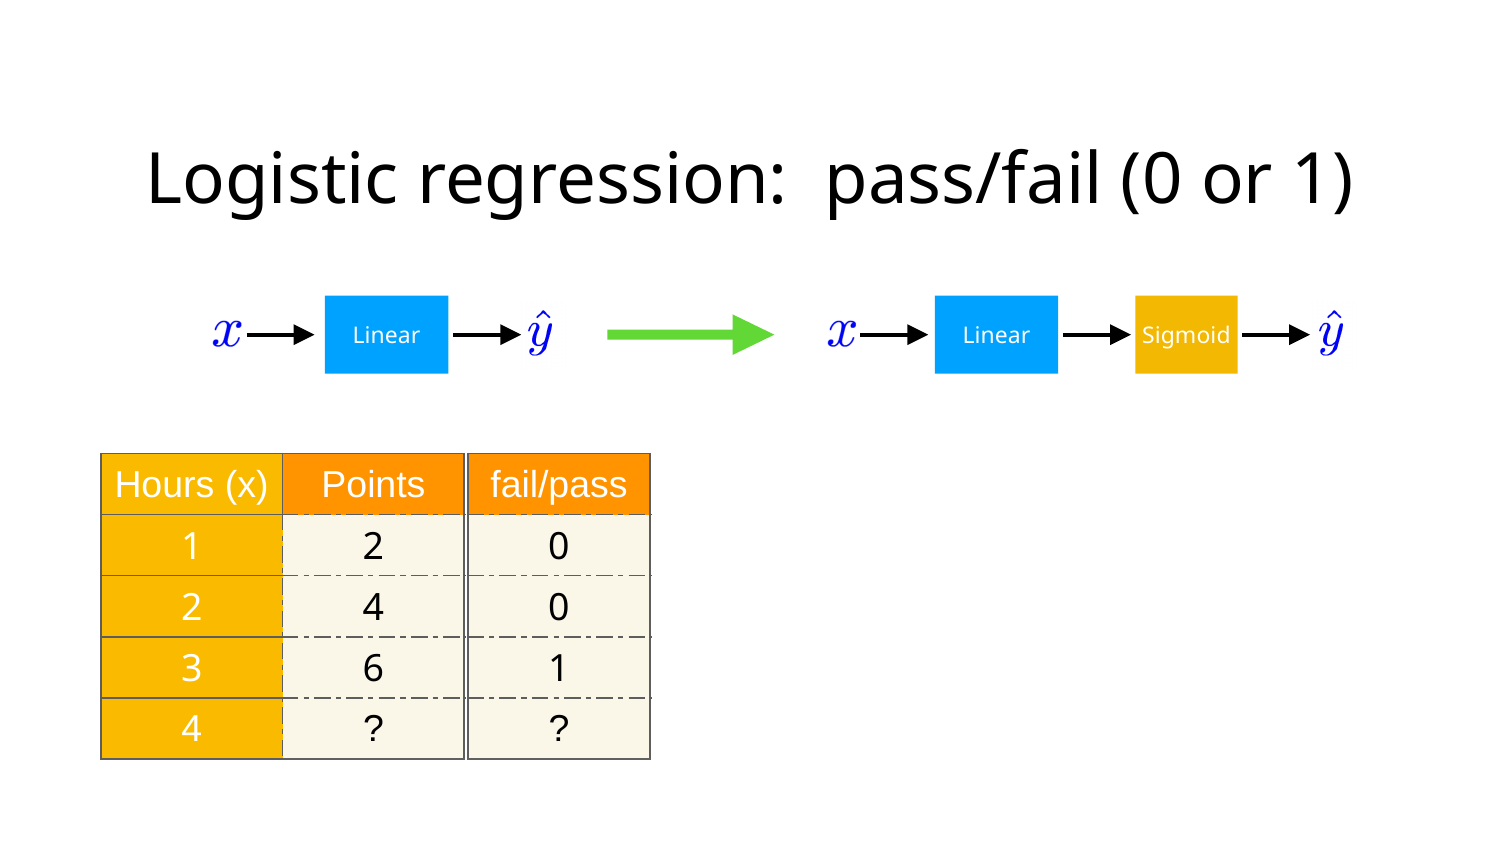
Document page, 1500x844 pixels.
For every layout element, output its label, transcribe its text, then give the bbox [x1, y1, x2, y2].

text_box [201, 295, 566, 374]
table_header fail/pass [469, 454, 649, 515]
table_cell 1 [102, 515, 283, 575]
table_cell 4 [283, 576, 463, 637]
table_cell 1 [469, 637, 649, 698]
table_cell 2 [283, 515, 463, 576]
table_cell 3 [102, 638, 283, 697]
table_header Hours (x) [102, 454, 282, 514]
table_cell 0 [469, 515, 649, 576]
table_cell 0 [469, 576, 649, 637]
title Logistic regression: pass/fail (0 or 1) [70, 85, 1430, 265]
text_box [816, 295, 1357, 374]
table_cell ? [469, 698, 649, 758]
text_box [607, 314, 775, 355]
table_cell 6 [283, 637, 463, 698]
table_cell 4 [102, 699, 283, 758]
table_cell 2 [102, 576, 283, 636]
table_header Points [283, 454, 463, 515]
table_cell ? [283, 698, 463, 758]
